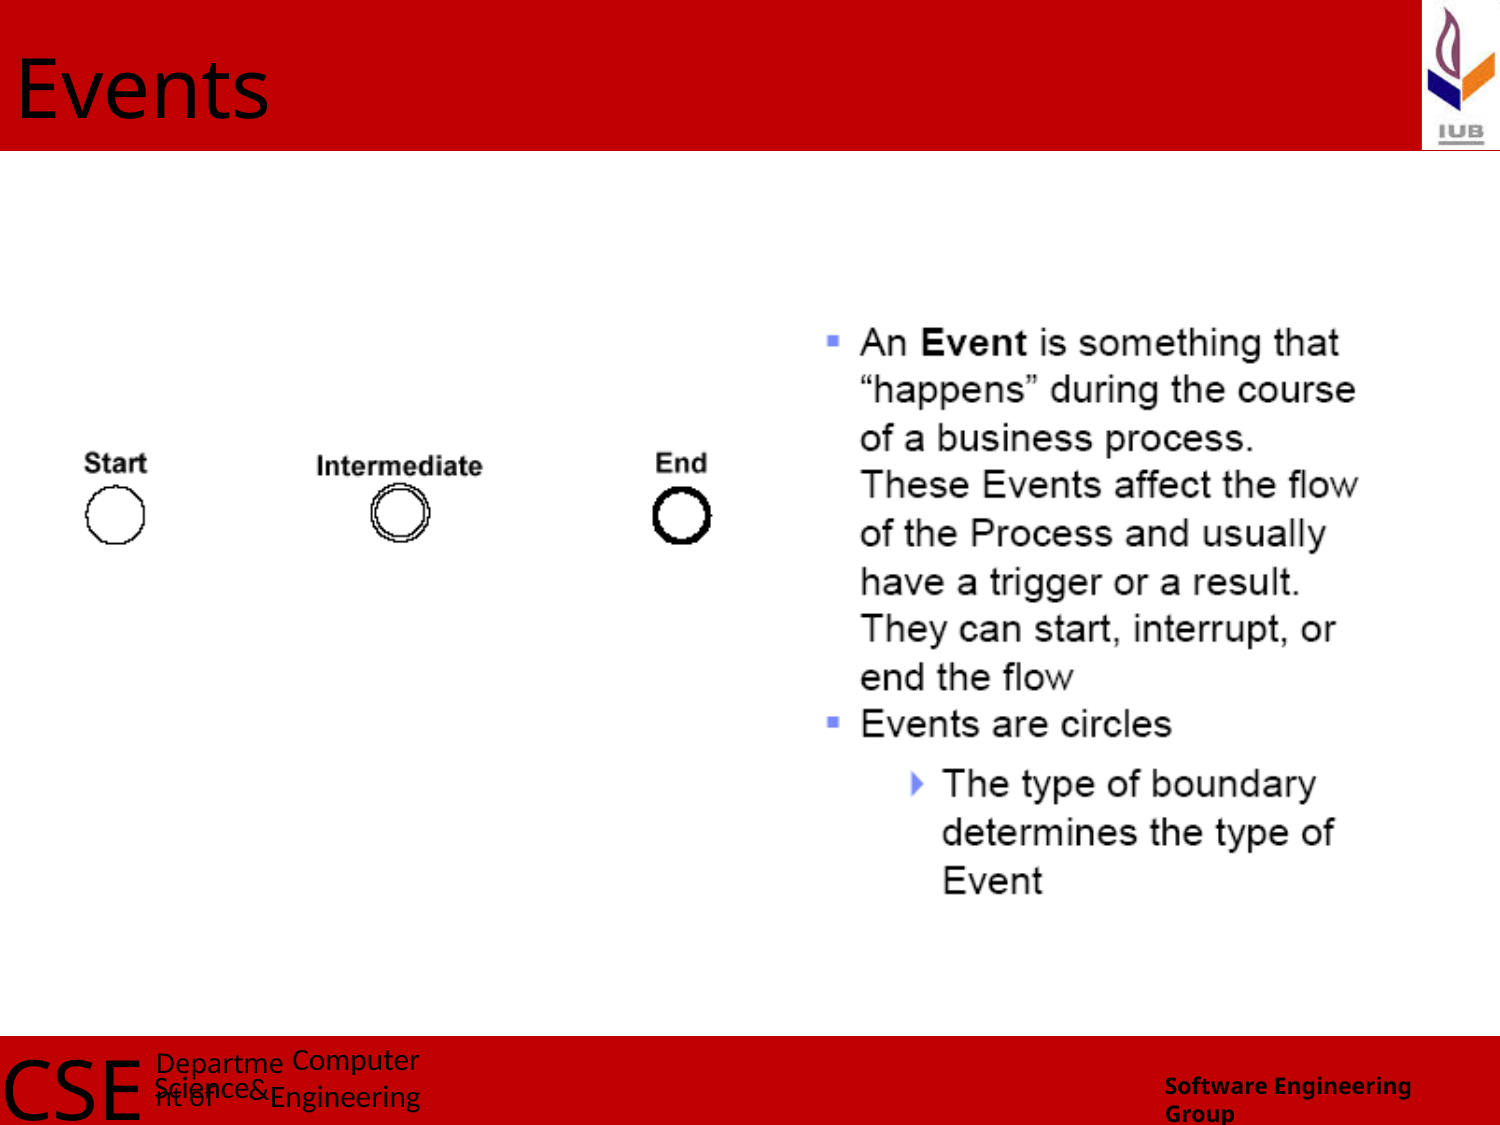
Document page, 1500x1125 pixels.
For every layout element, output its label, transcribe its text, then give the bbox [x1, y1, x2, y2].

picture [49, 287, 1401, 959]
title Events [0, 0, 1500, 150]
